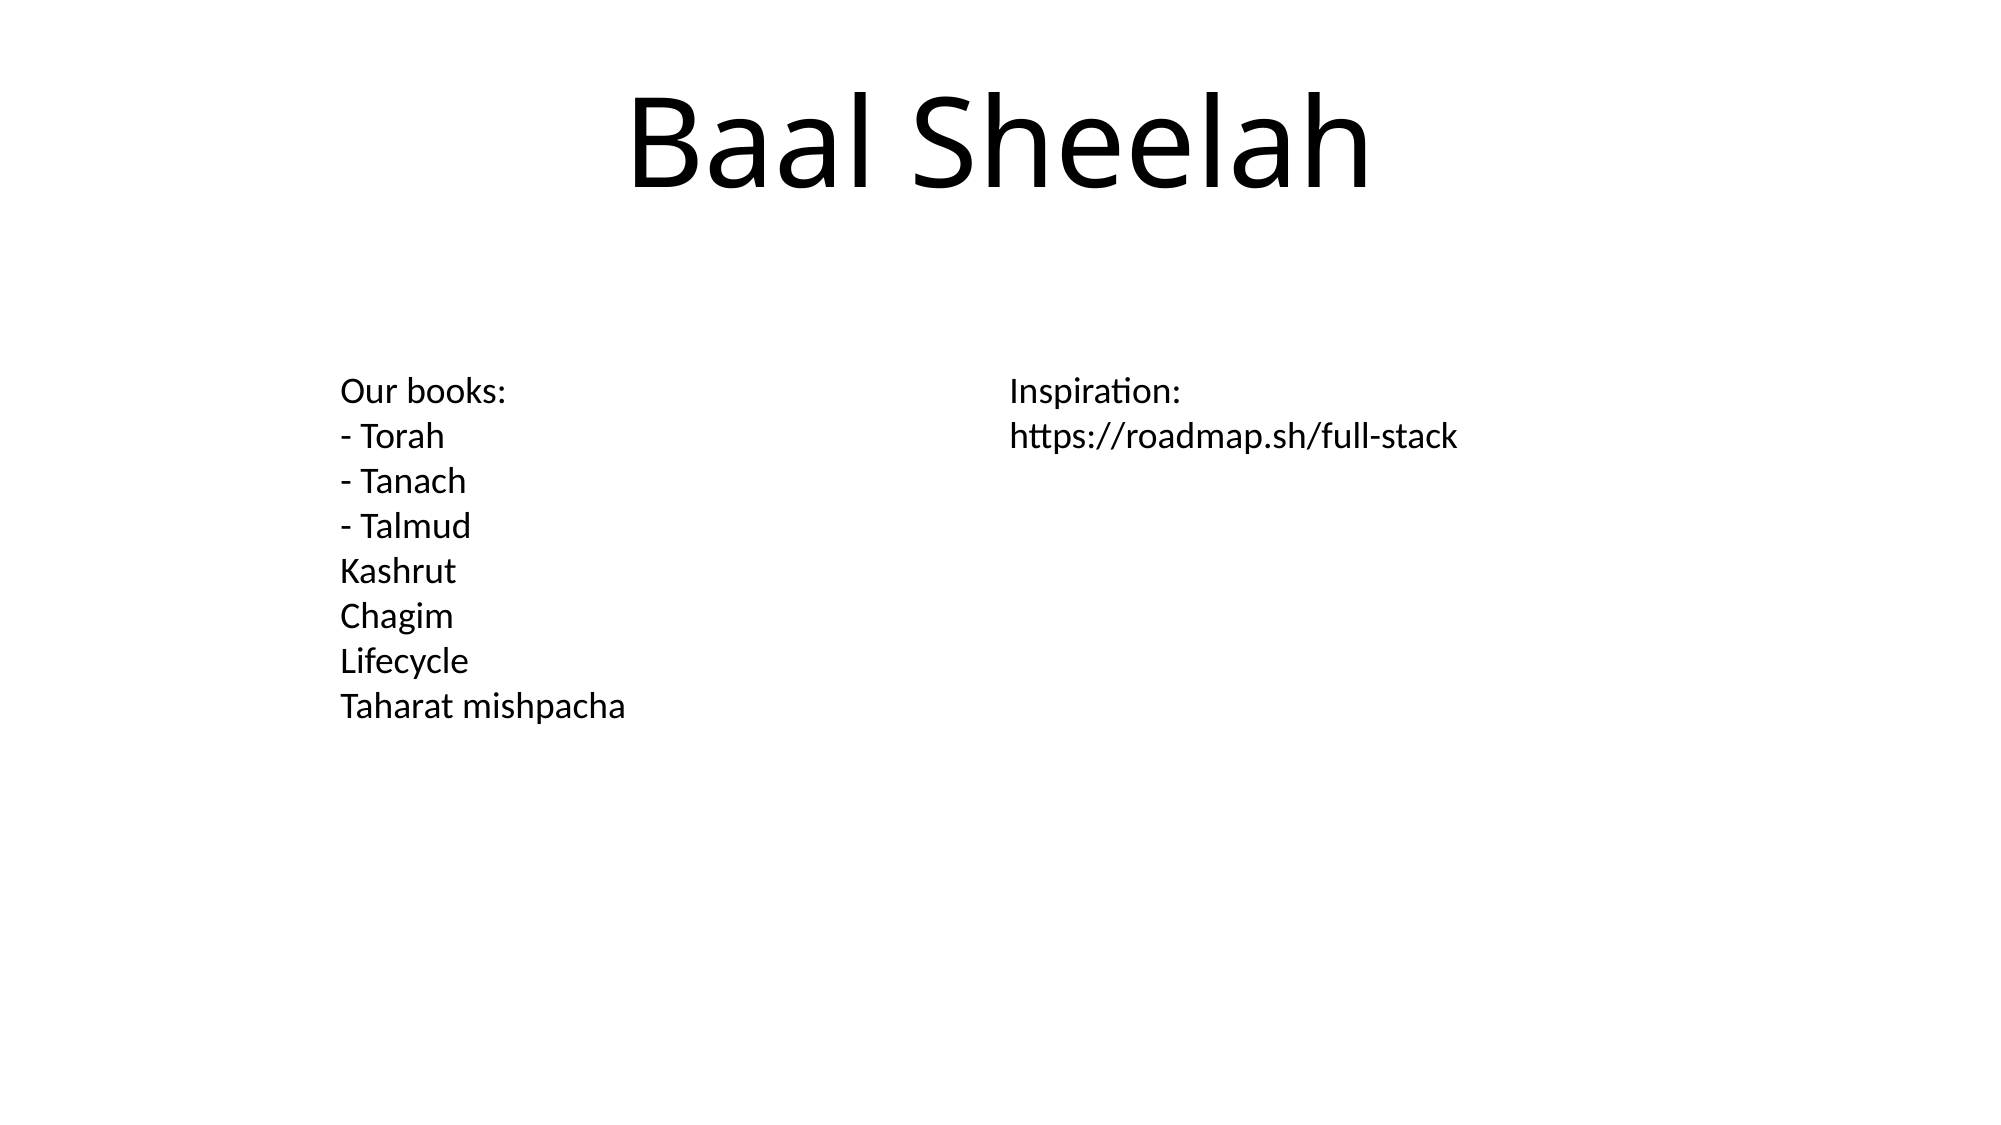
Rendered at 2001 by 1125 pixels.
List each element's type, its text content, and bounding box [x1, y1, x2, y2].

text_box Inspiration: https://roadmap.sh/full-stack [994, 359, 1601, 464]
title Baal Sheelah [249, 63, 1750, 223]
text_box Our books: - Torah - Tanach - Talmud Kashrut Chagim Lifecycle Taharat mishpacha [325, 359, 827, 779]
